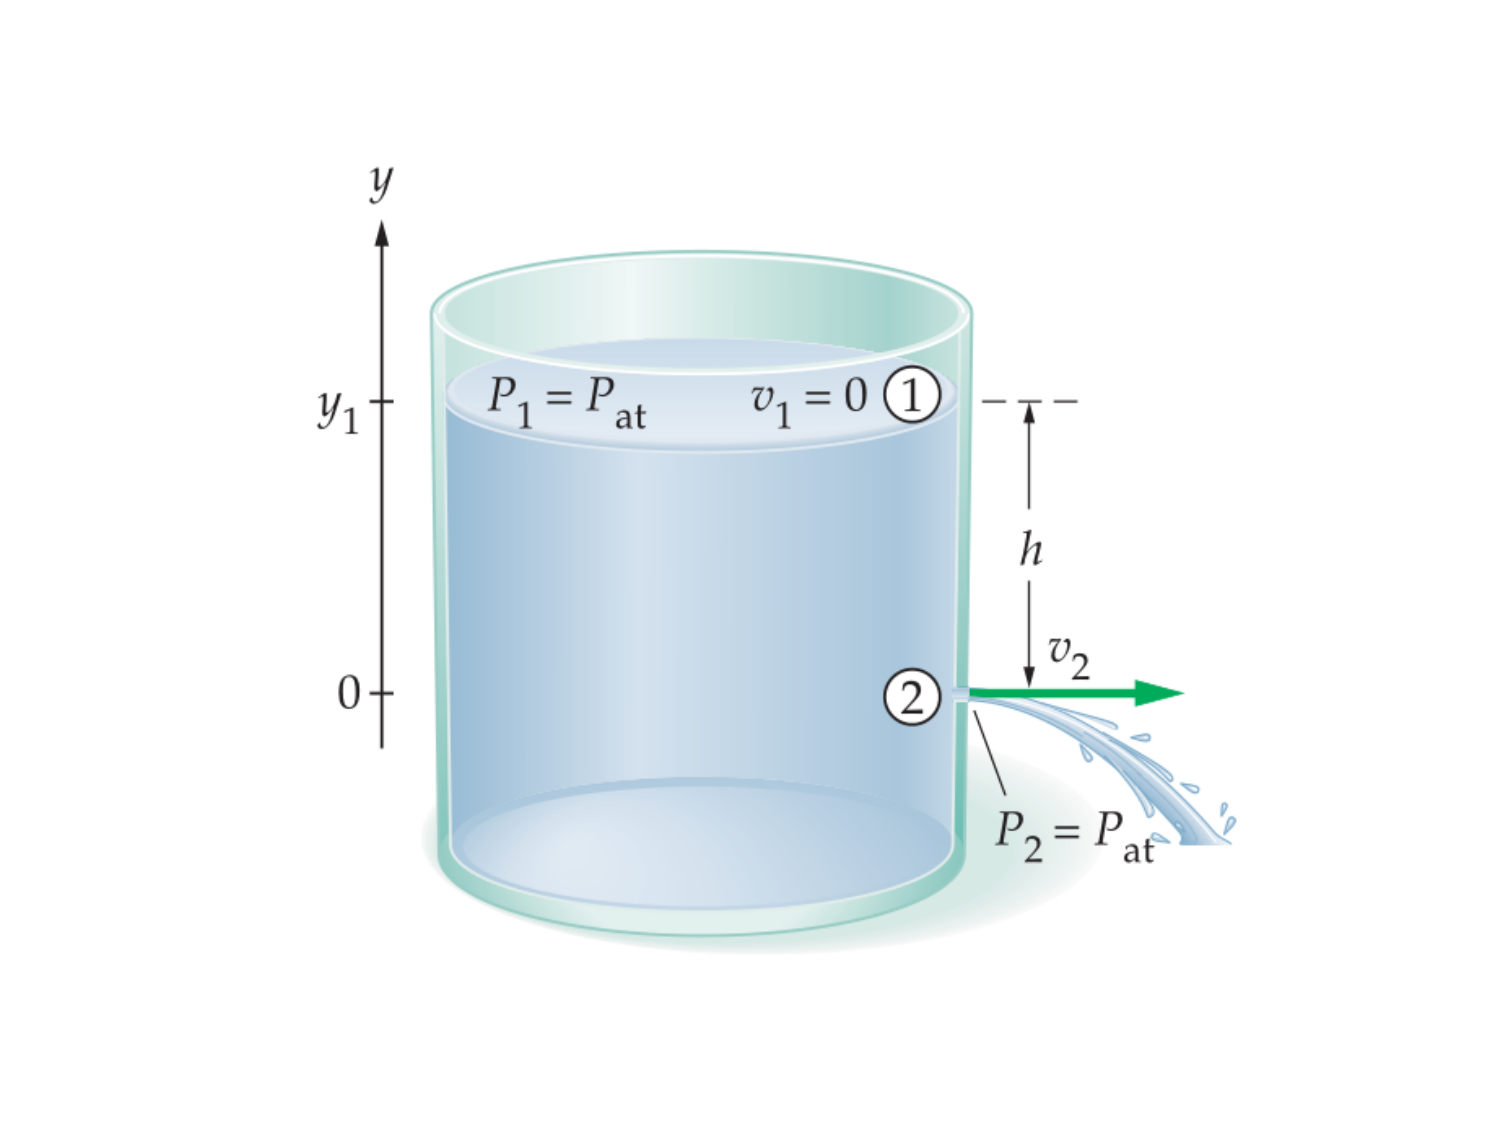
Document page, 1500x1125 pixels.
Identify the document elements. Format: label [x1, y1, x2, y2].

picture [254, 125, 1266, 972]
